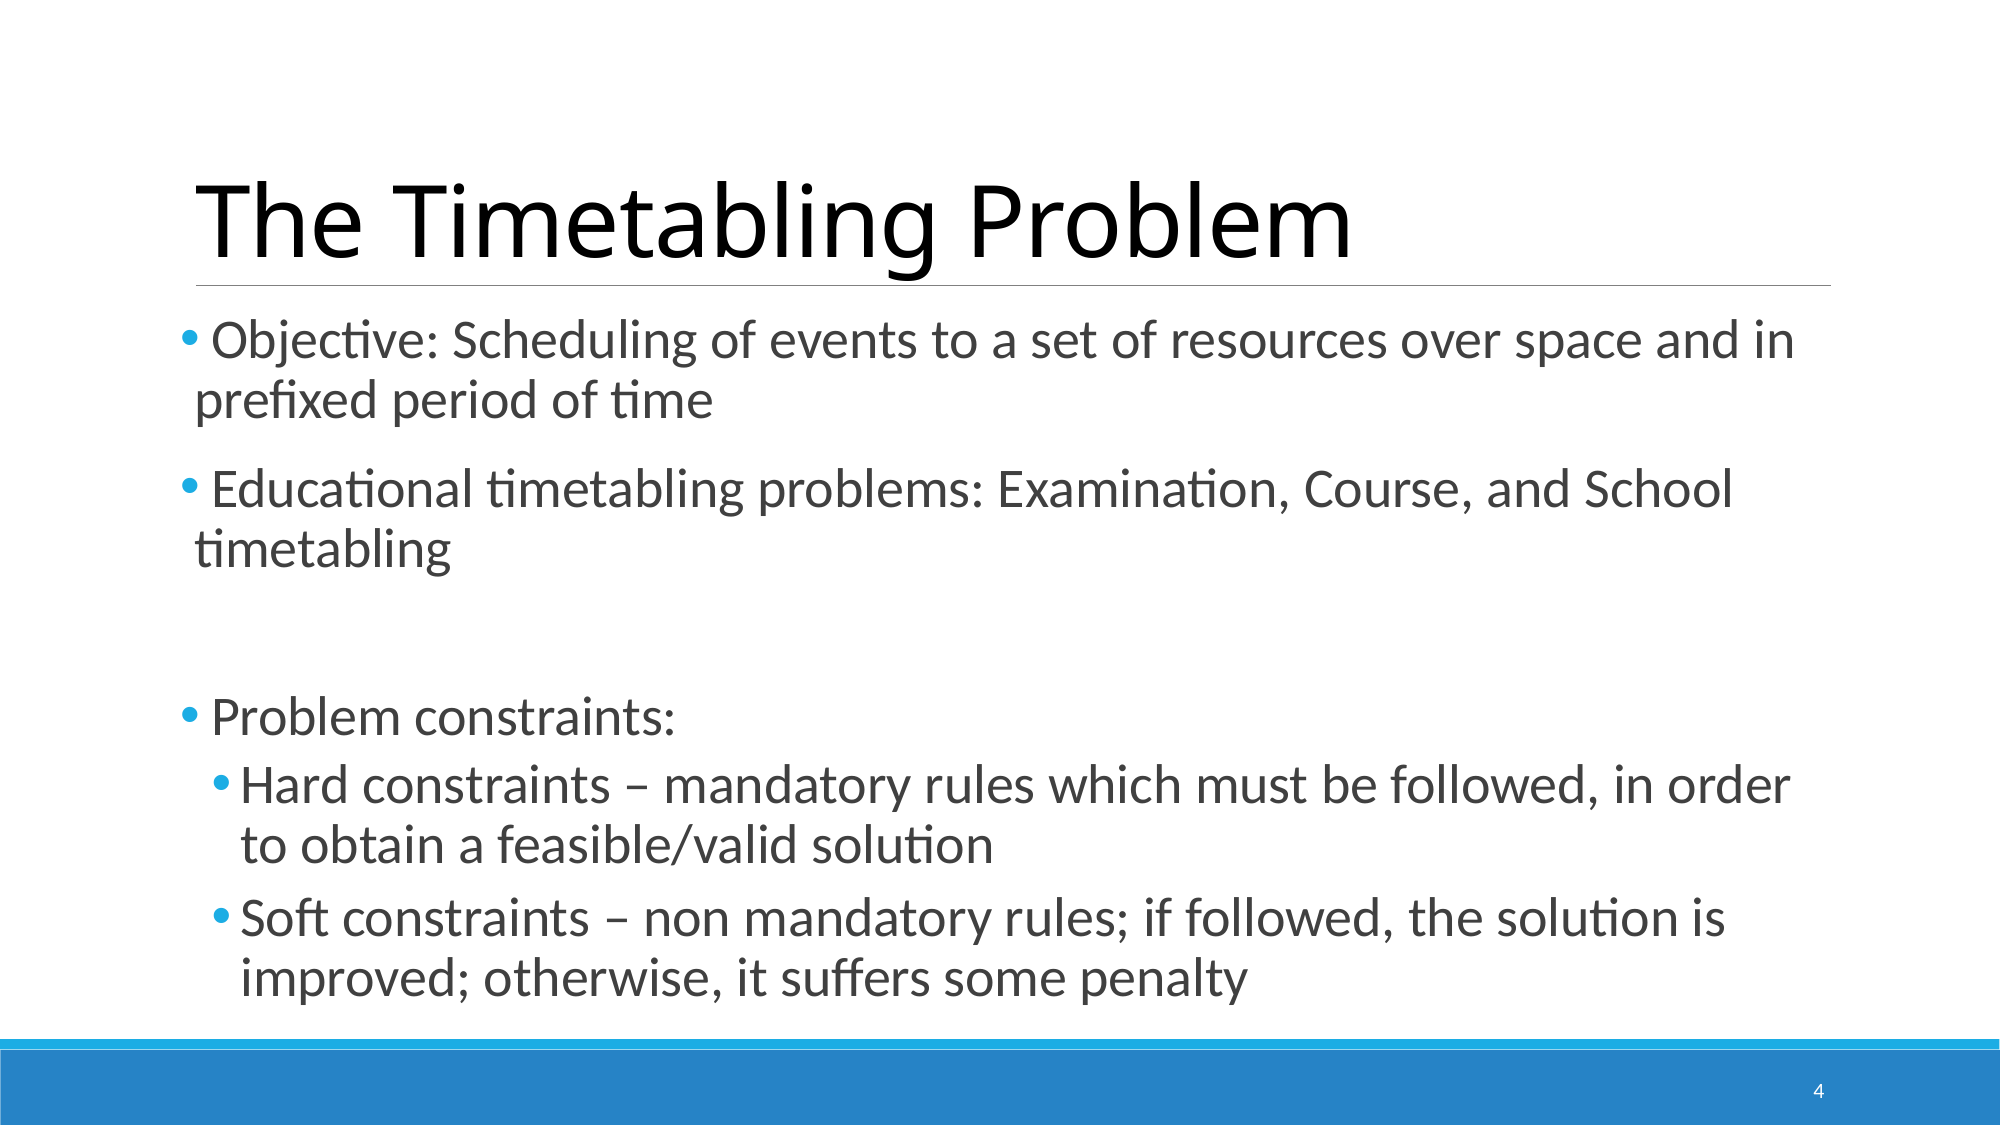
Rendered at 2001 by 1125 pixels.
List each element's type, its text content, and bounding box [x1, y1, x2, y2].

list Objective: Scheduling of events to a set of resources over space and in prefixed period of time Educational timetabling problems: Examination, Course, and School timetabling Problem constraints: Hard constraints – mandatory rules which must be followed, in order to obtain a feasible/valid solution Soft constraints – non mandatory rules; if followed, the solution is improved; otherwise, it suffers some penalty [180, 302, 1838, 1017]
slide_number 4 [1624, 1059, 1840, 1120]
title The Timetabling Problem [180, 47, 1830, 285]
